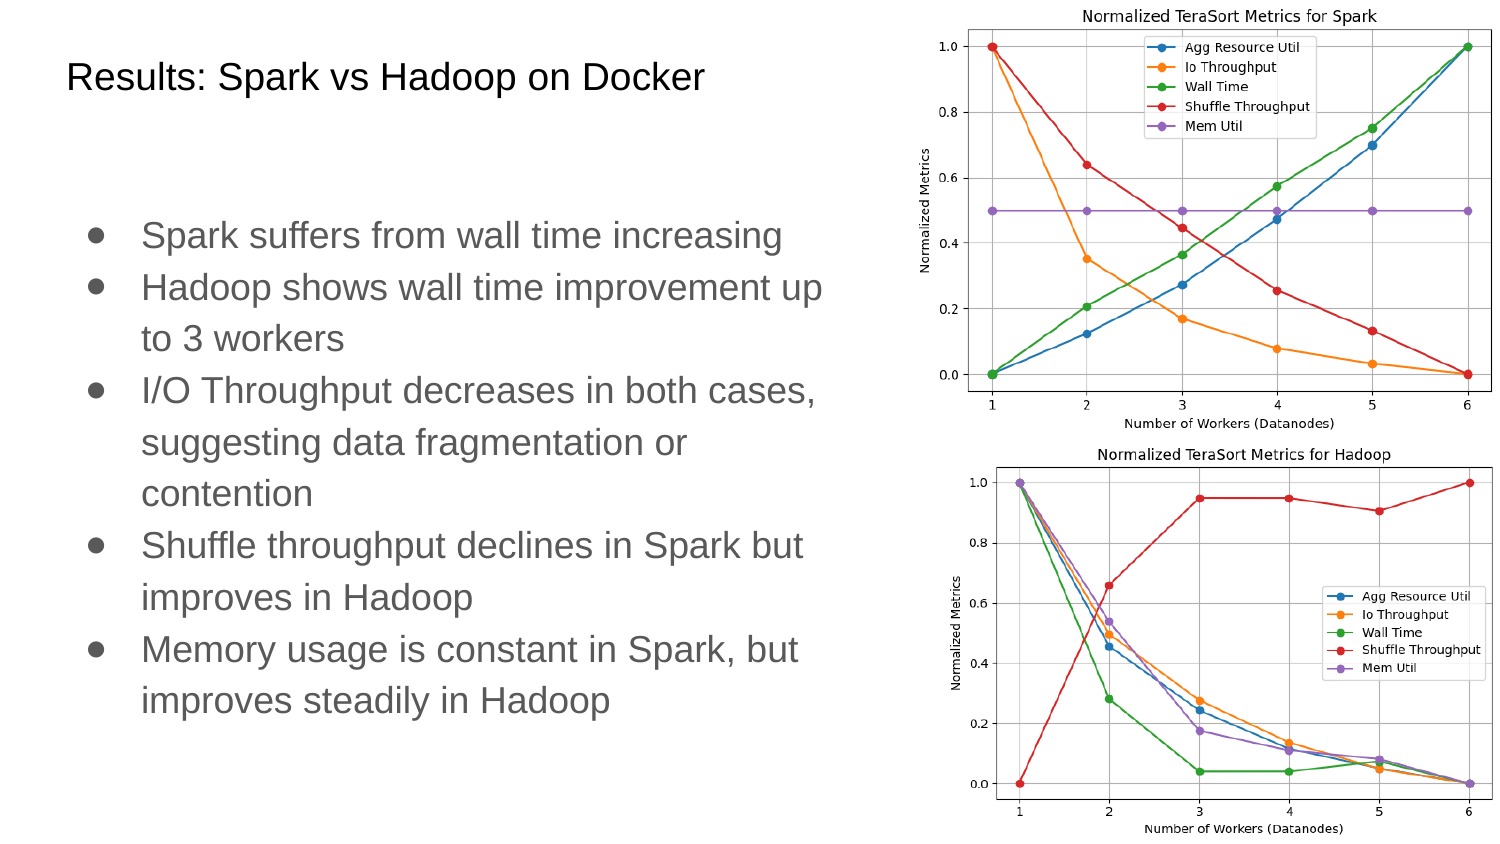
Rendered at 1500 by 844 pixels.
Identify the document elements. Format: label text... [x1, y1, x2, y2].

list Spark suffers from wall time increasing Hadoop shows wall time improvement up to 3 workers I/O Throughput decreases in both cases, suggesting data fragmentation or contention Shuffle throughput declines in Spark but improves in Hadoop Memory usage is constant in Spark, but improves steadily in Hadoop [51, 189, 863, 821]
title Results: Spark vs Hadoop on Docker [51, 36, 739, 131]
picture [910, 0, 1500, 844]
